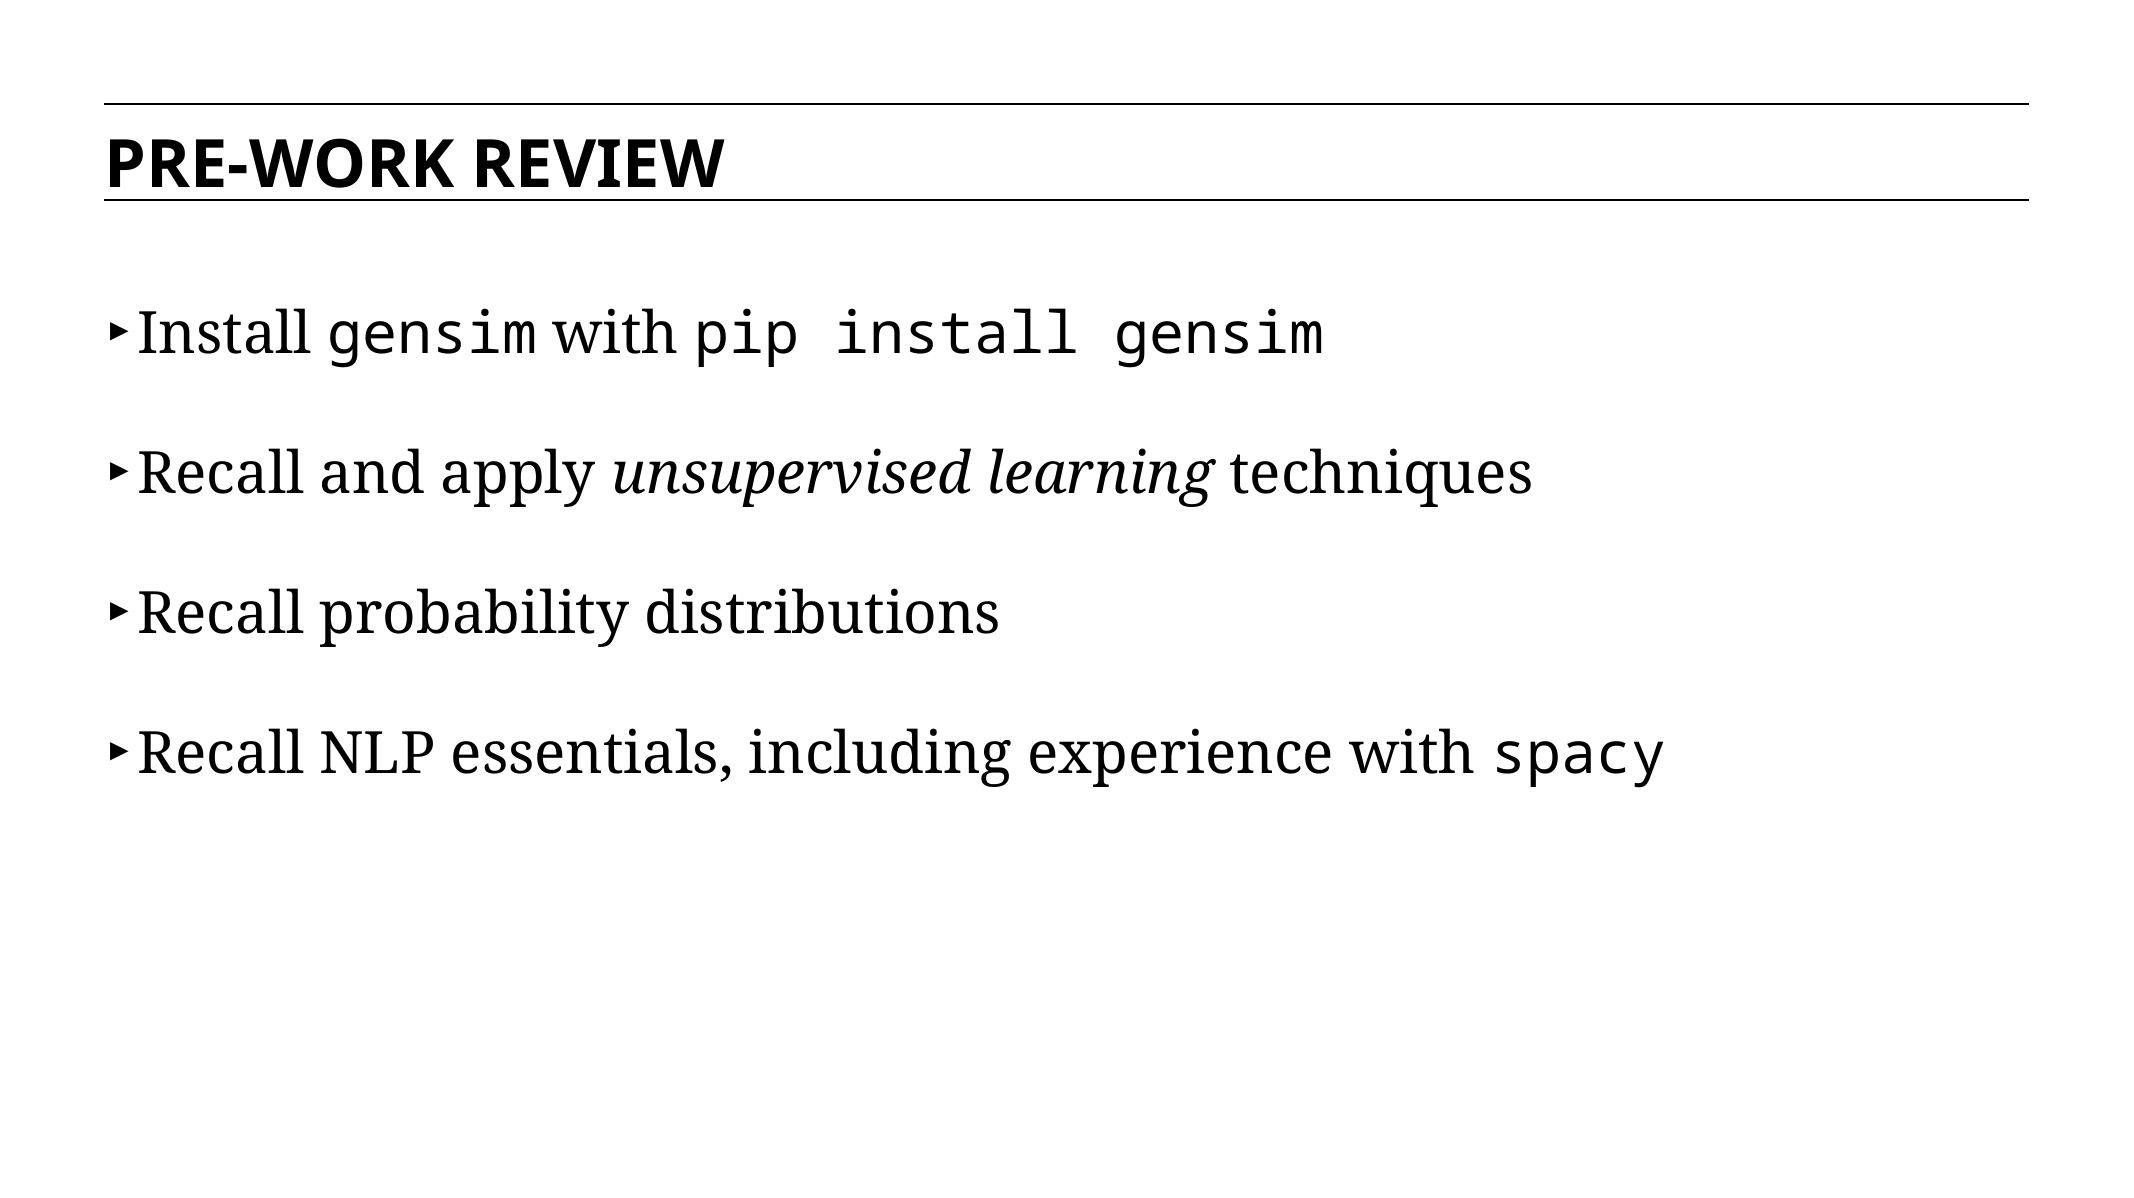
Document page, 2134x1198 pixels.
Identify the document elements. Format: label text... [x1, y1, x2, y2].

list Install gensim with pip install gensim Recall and apply unsupervised learning techniques Recall probability distributions Recall NLP essentials, including experience with spacy [104, 155, 2030, 1089]
text_box PRE-WORK REVIEW [104, 120, 2030, 155]
